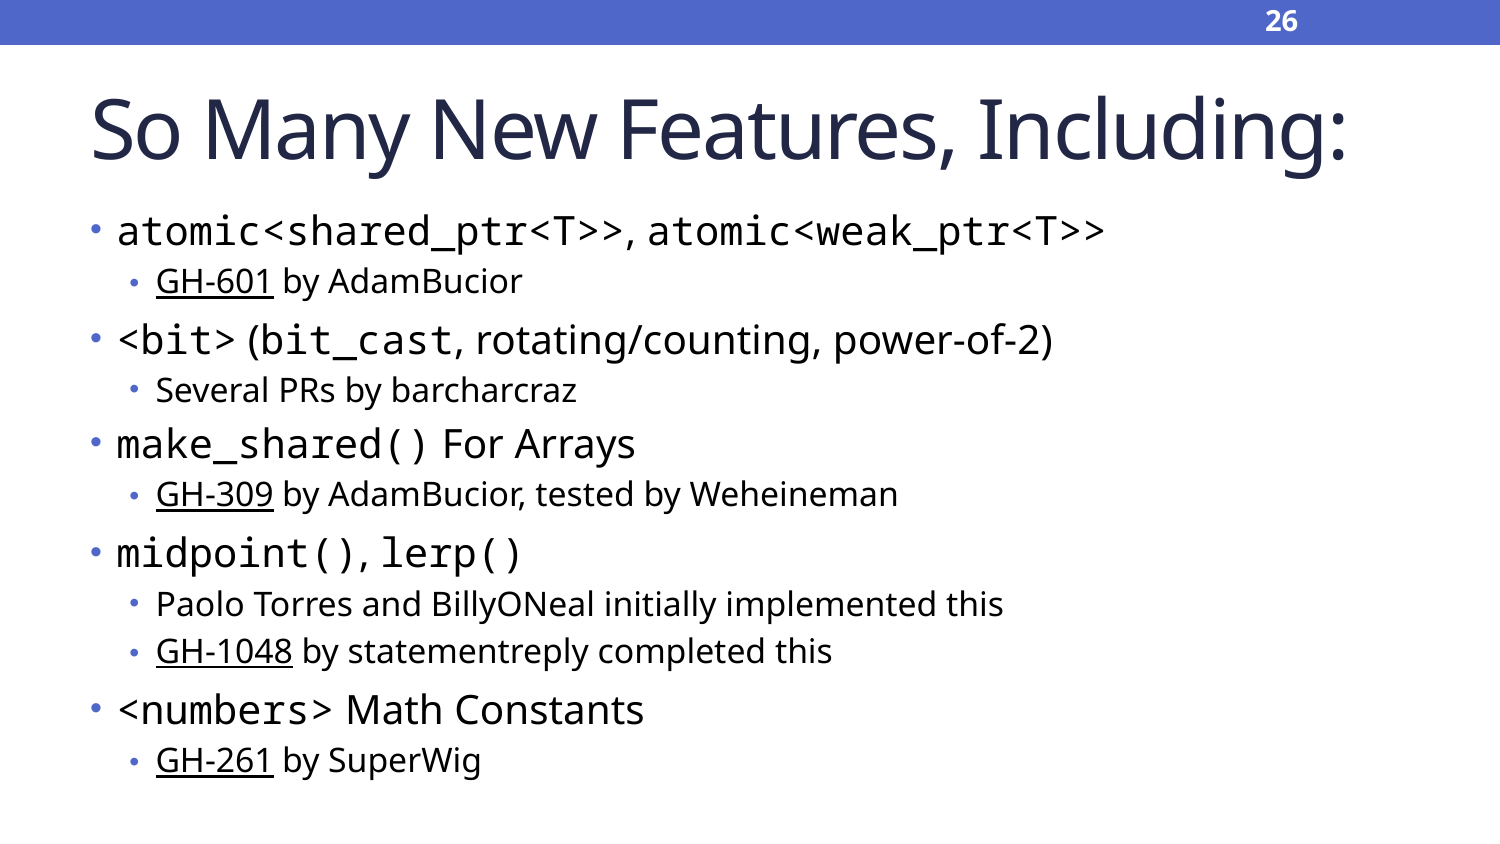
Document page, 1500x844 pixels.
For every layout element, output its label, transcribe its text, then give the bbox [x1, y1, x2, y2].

list atomic<shared_ptr<T>>, atomic<weak_ptr<T>> GH-601 by AdamBucior <bit> (bit_cast, rotating/counting, power-of-2) Several PRs by barcharcraz make_shared() For Arrays GH-309 by AdamBucior, tested by Weheineman midpoint(), lerp() Paolo Torres and BillyONeal initially implemented this GH-1048 by statementreply completed this <numbers> Math Constants GH-261 by SuperWig [75, 196, 1425, 797]
slide_number 26 [1250, 2, 1425, 43]
title So Many New Features, Including: [75, 65, 1425, 188]
